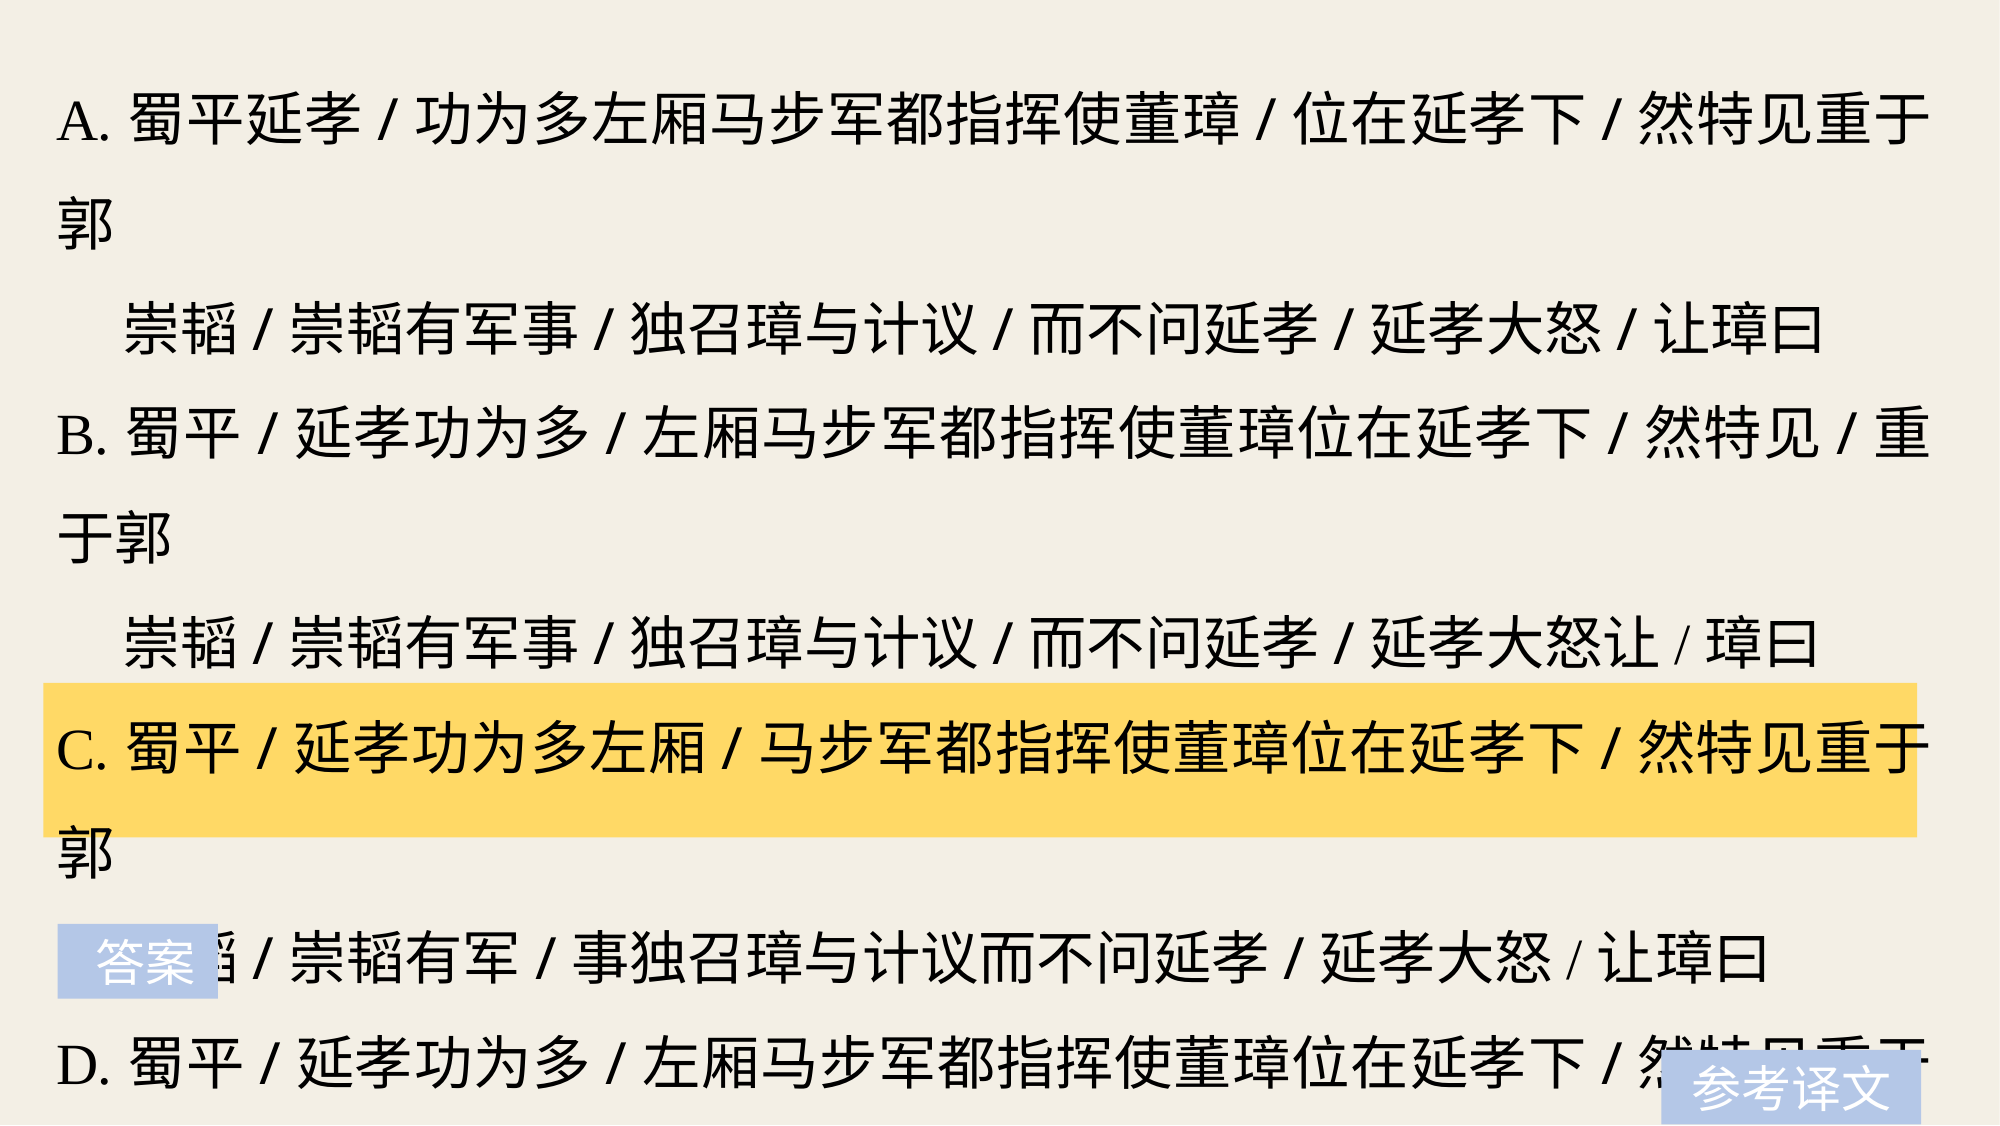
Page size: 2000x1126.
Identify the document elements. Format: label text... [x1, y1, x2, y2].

text_box 答案 [57, 923, 218, 999]
text_box A.蜀平延孝/功为多左厢马步军都指挥使董璋/位在延孝下/然特见重于郭 崇韬/崇韬有军事/独召璋与计议/而不问延孝/延孝大怒/让璋曰 B.蜀平/延孝功为多/左厢马步军都指挥使董璋位在延孝下/然特见/重于郭 崇韬/崇韬有军事/独召璋与计议/而不问延孝/延孝大怒让/璋曰 C.蜀平/延孝功为多左厢/马步军都指挥使董璋位在延孝下/然特见重于郭 崇韬/崇韬有军/事独召璋与计议而不问延孝/延孝大怒/让璋曰 D.蜀平/延孝功为多/左厢马步军都指挥使董璋位在延孝下/然特见重于郭 崇韬/崇韬有军事/独召璋与计议/而不问延孝/延孝大怒/让璋曰 [36, 36, 1952, 1126]
text_box 参考译文 [1661, 1049, 1922, 1125]
